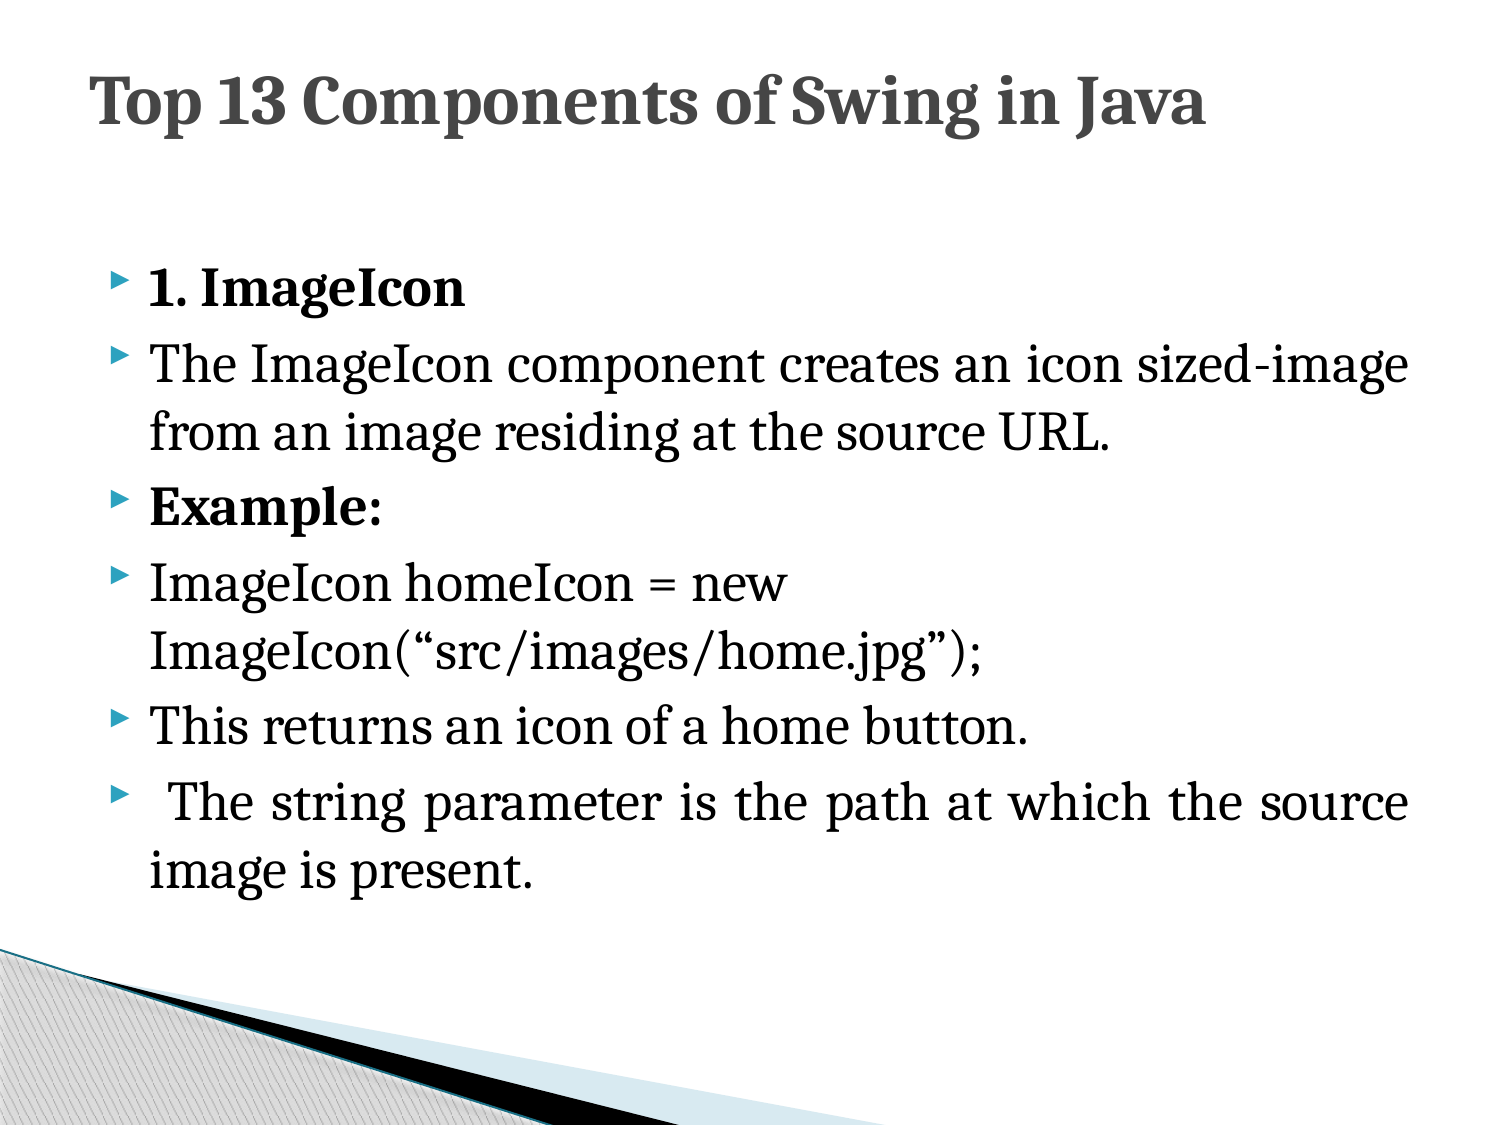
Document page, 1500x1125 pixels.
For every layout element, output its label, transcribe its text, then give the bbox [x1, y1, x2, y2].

list 1. ImageIcon The ImageIcon component creates an icon sized-image from an image residing at the source URL. Example: ImageIcon homeIcon = new ImageIcon(“src/images/home.jpg”); This returns an icon of a home button. The string parameter is the path at which the source image is present. [75, 243, 1425, 986]
title Top 13 Components of Swing in Java [75, 45, 1425, 233]
